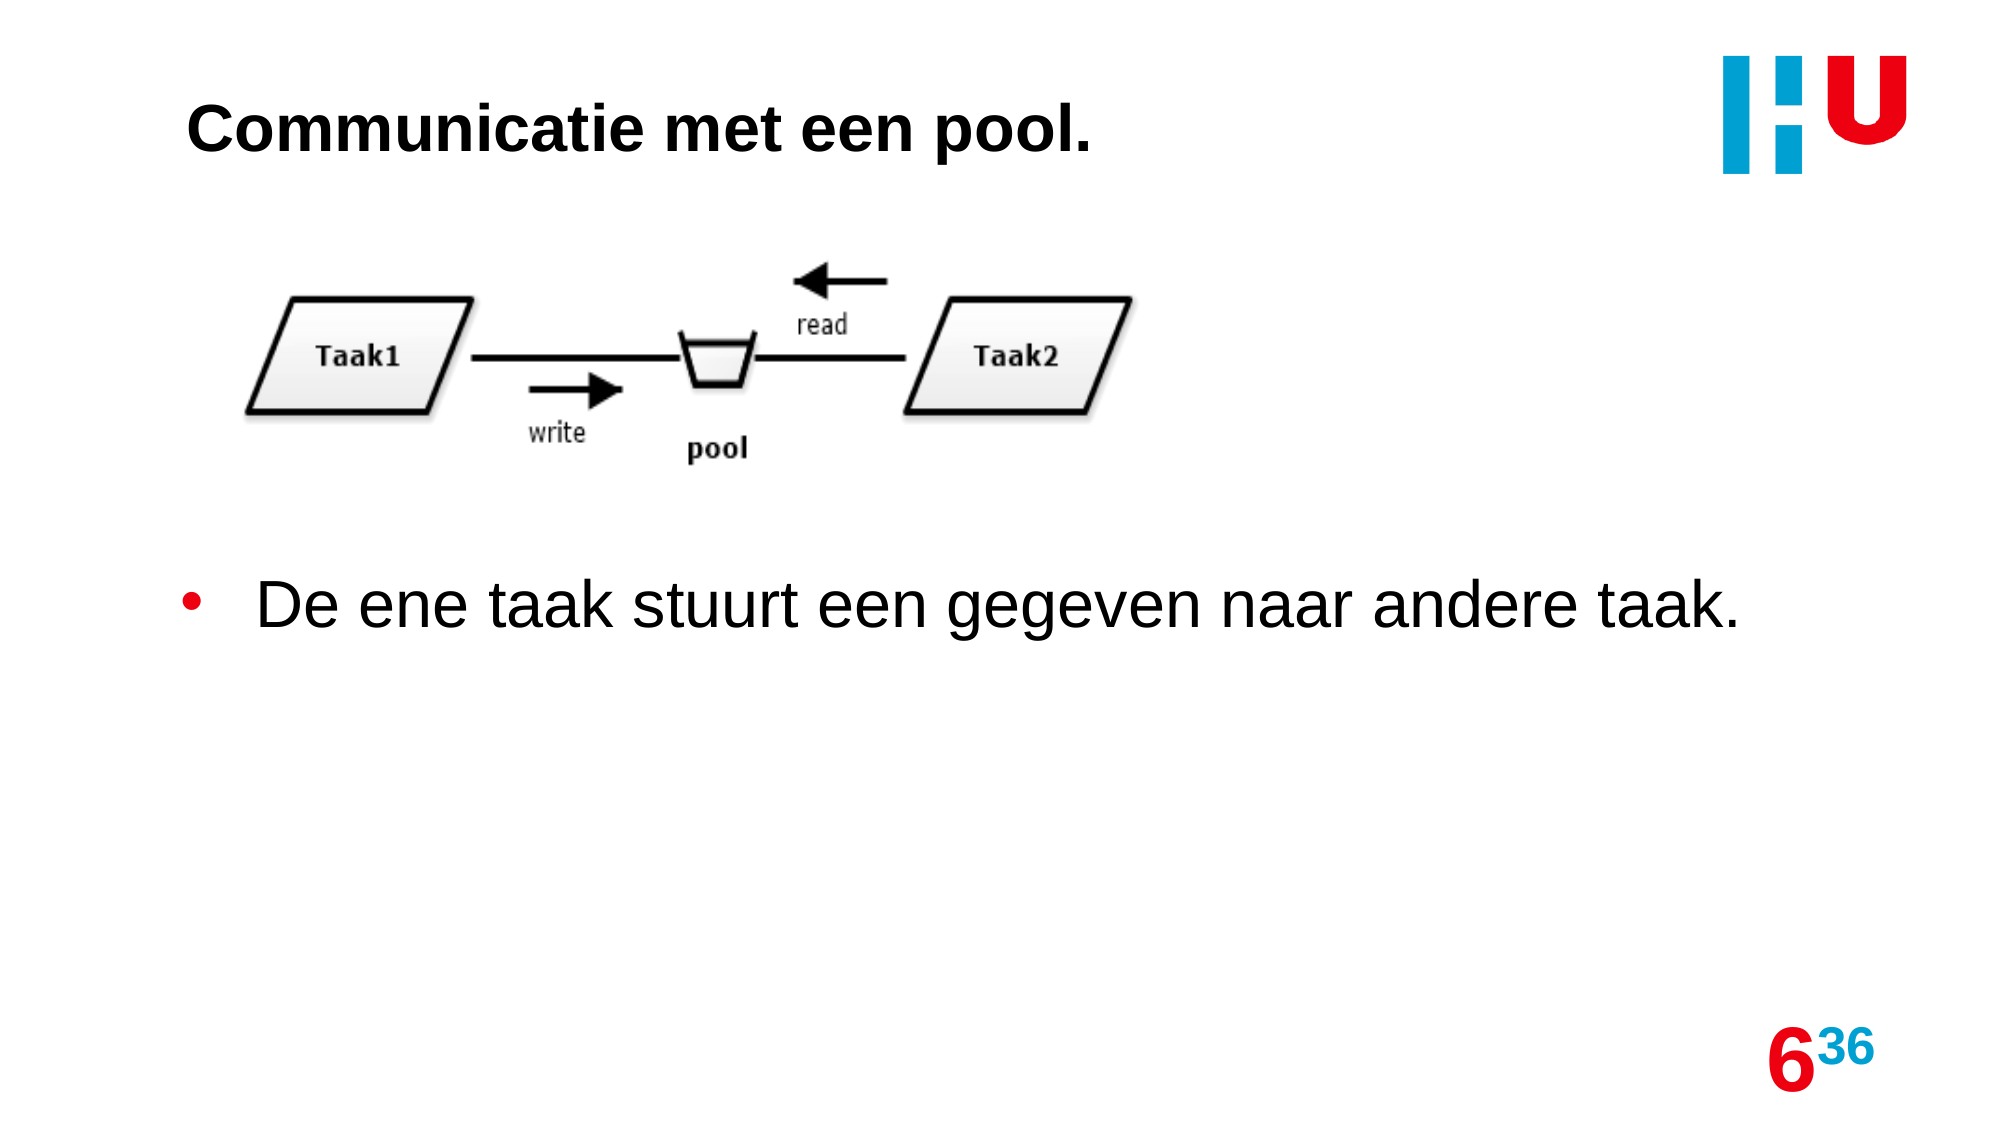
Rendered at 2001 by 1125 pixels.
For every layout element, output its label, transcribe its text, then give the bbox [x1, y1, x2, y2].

picture [220, 227, 1157, 497]
title Communicatie met een pool. [171, 76, 1536, 173]
picture [1708, 48, 1917, 187]
list De ene taak stuurt een gegeven naar andere taak. [165, 553, 1893, 1012]
